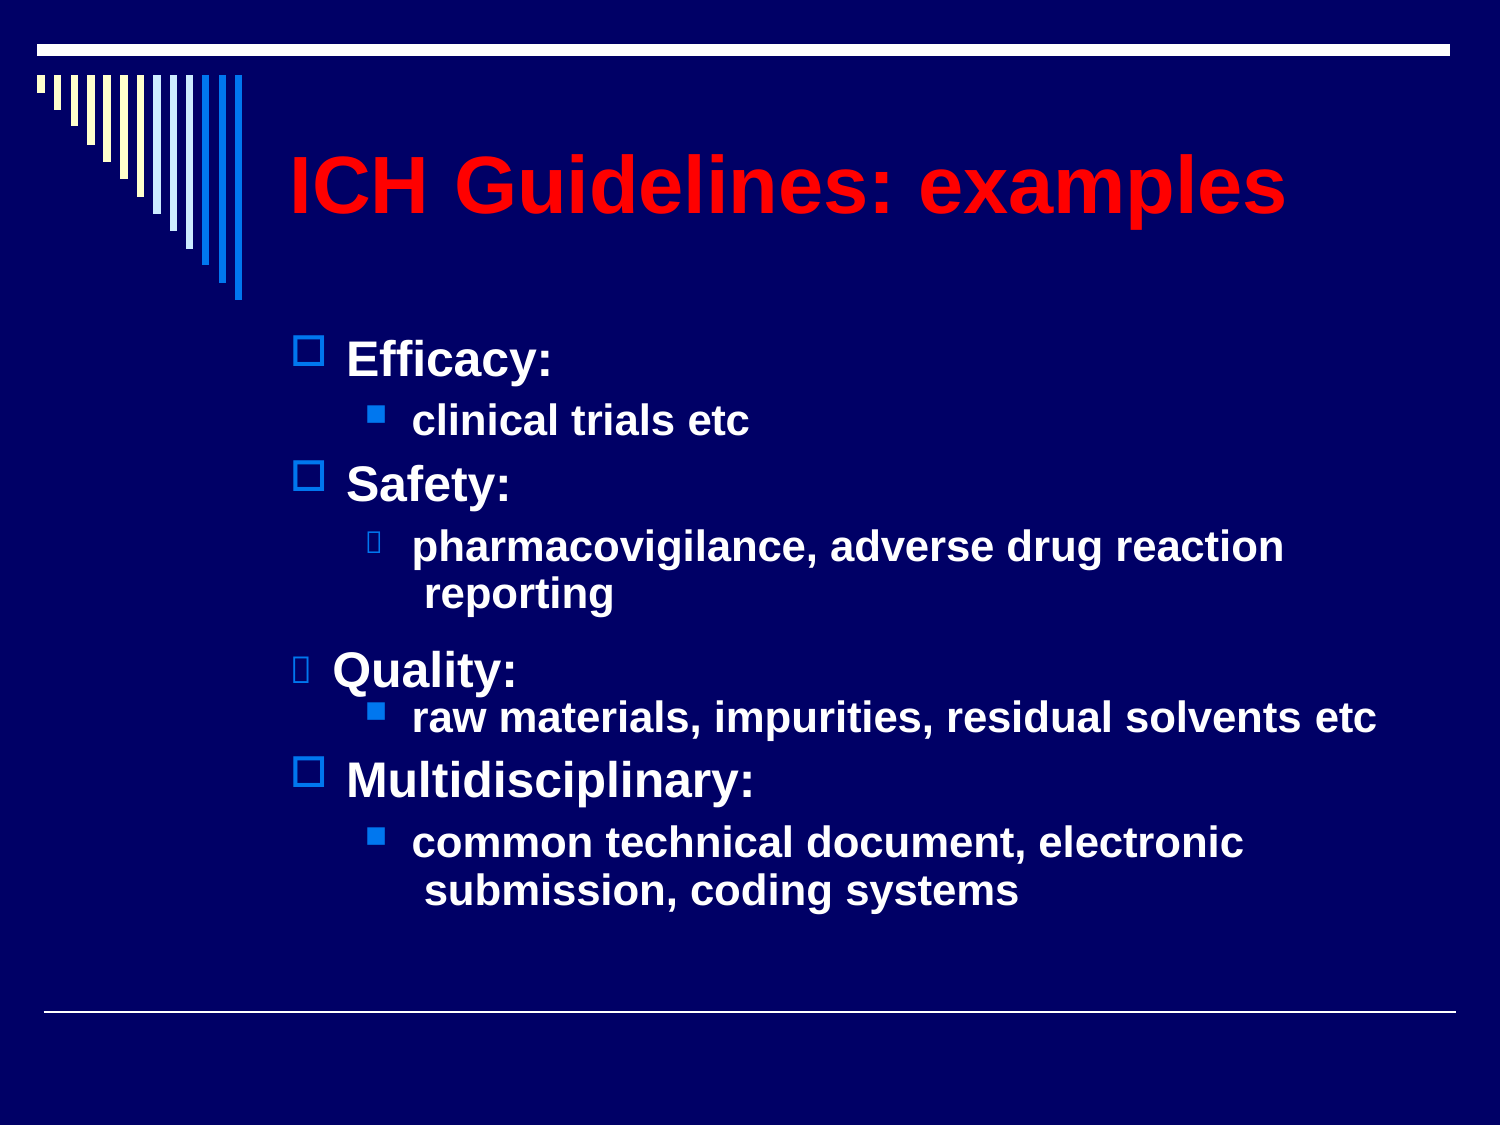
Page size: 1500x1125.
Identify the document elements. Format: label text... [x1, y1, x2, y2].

title ICH Guidelines: examples [287, 130, 1291, 321]
text_box Efficacy: clinical trials etc Safety: [287, 318, 755, 512]
text_box pharmacovigilance, adverse drug reaction reporting  Quality: [287, 514, 1291, 681]
text_box raw materials, impurities, residual solvents etc Multidisciplinary: common technical document, electronic submission, coding systems [287, 681, 1384, 914]
